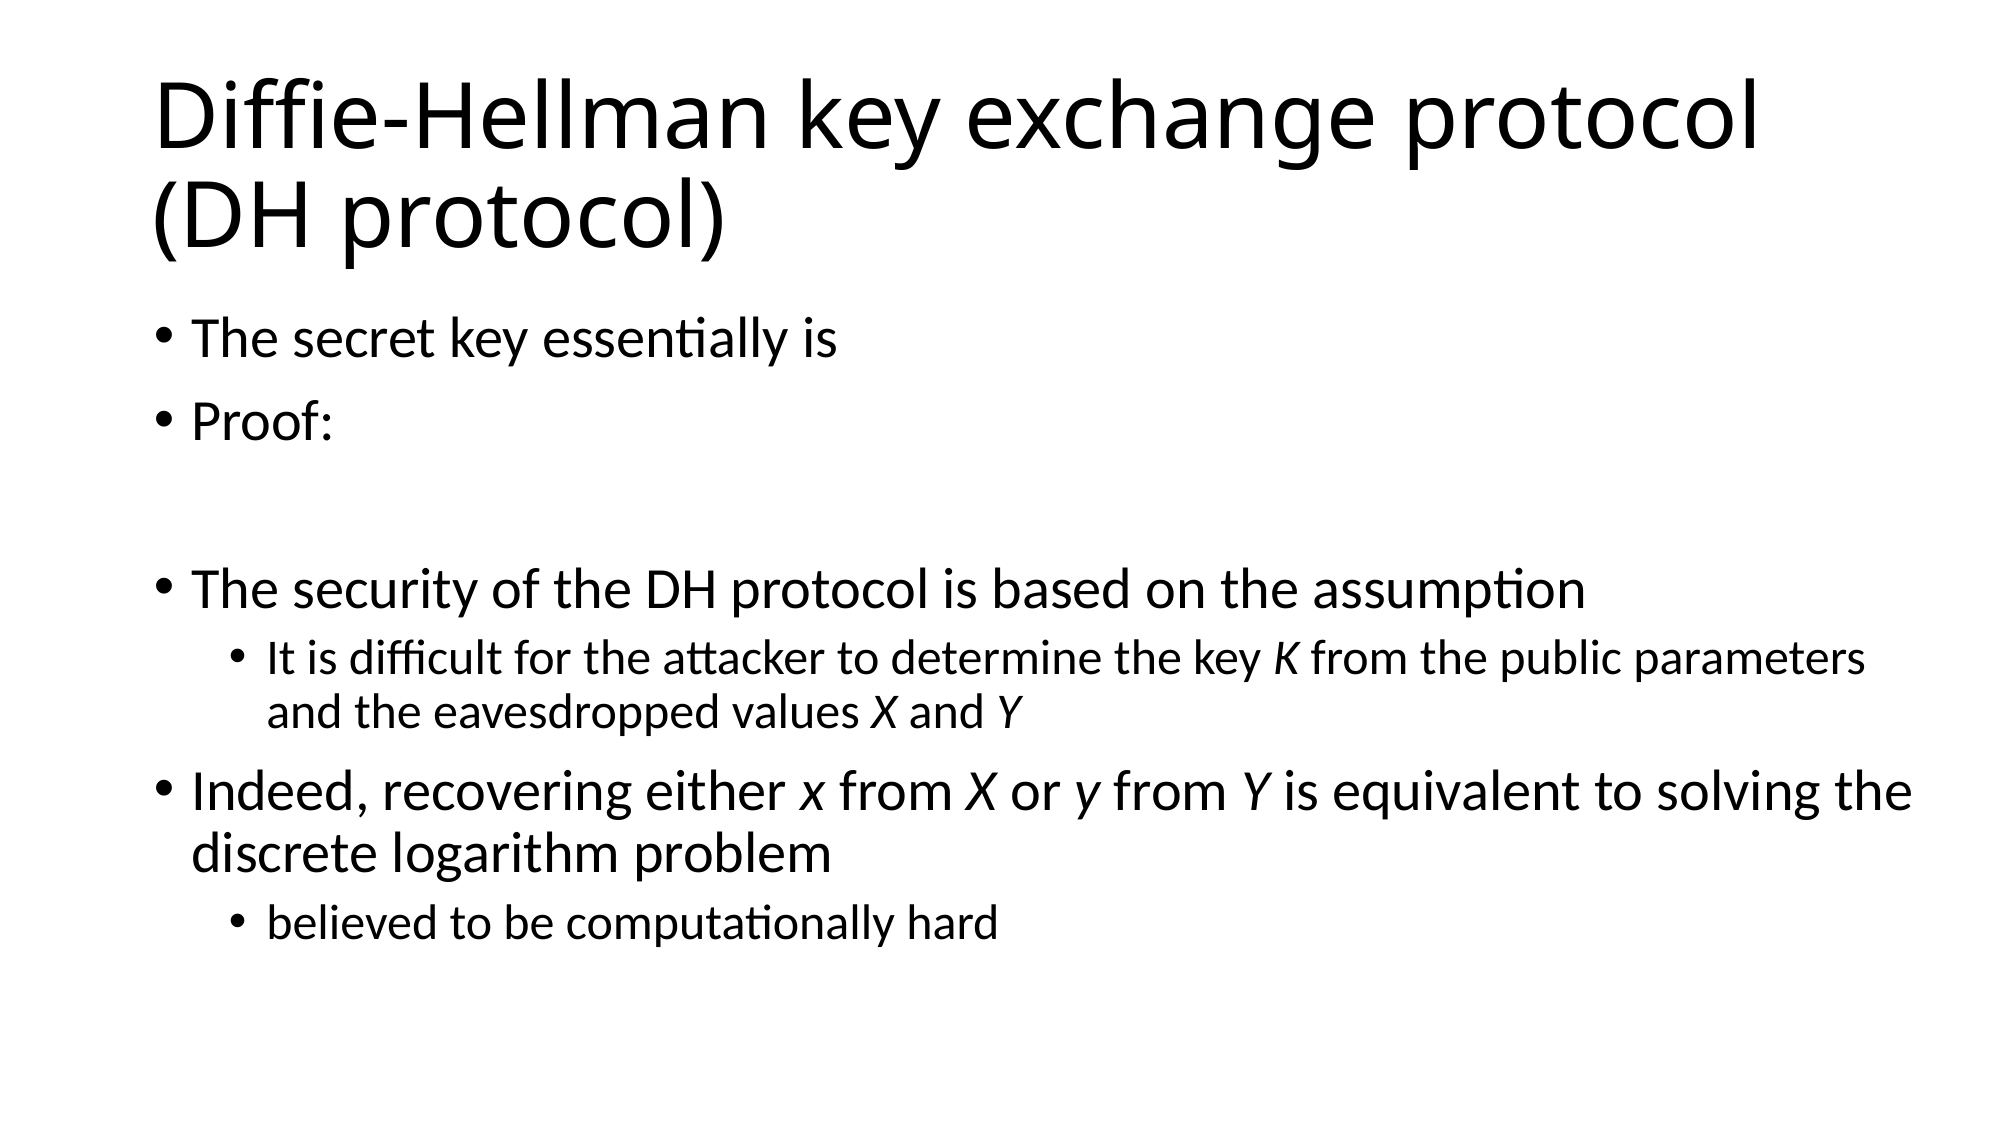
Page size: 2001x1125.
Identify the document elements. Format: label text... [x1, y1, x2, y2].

title Diffie-Hellman key exchange protocol (DH protocol) [137, 59, 1863, 278]
